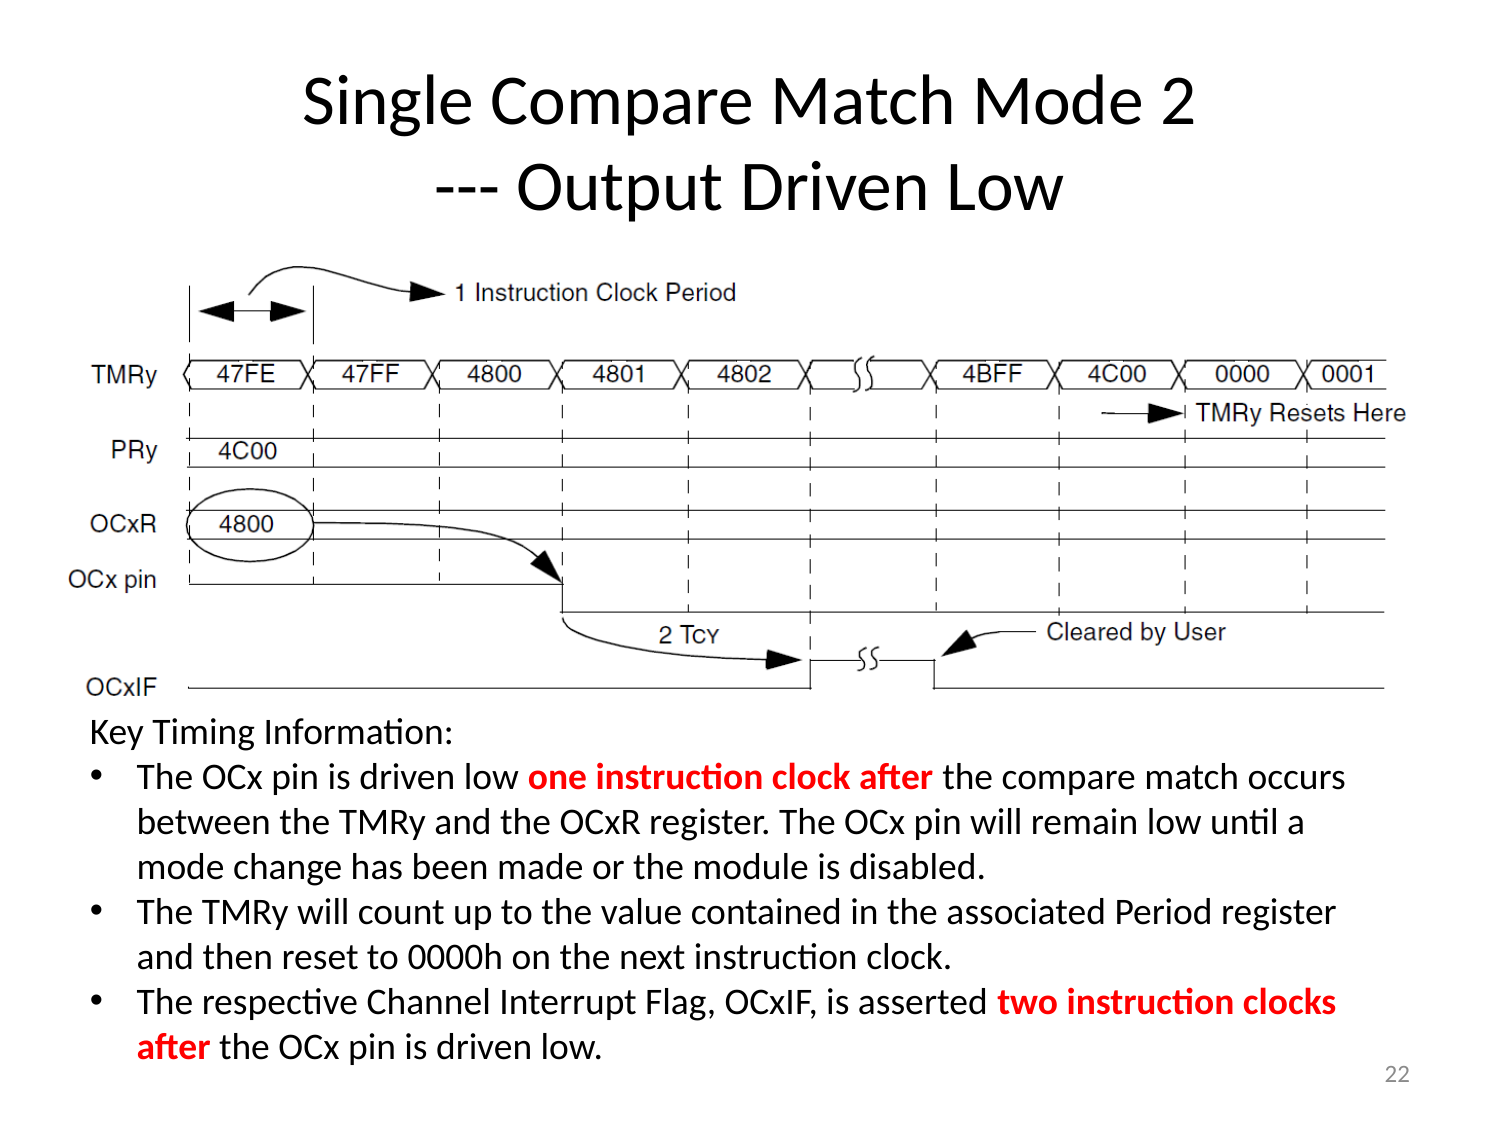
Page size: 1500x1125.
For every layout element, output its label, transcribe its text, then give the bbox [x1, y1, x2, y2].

slide_number 22 [1074, 1042, 1425, 1103]
title Single Compare Match Mode 2 --- Output Driven Low [75, 45, 1425, 233]
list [62, 262, 1413, 698]
text_box Key Timing Information: The OCx pin is driven low one instruction clock after the compare match occurs between the TMRy and the OCxR register. The OCx pin will remain low until a mode change has been made or the module is disabled. The TMRy will count up to the value contained in the associated Period register and then reset to 0000h on the next instruction clock. The respective Channel Interrupt Flag, OCxIF, is asserted two instruction clocks after the OCx pin is driven low. [75, 707, 1400, 1075]
